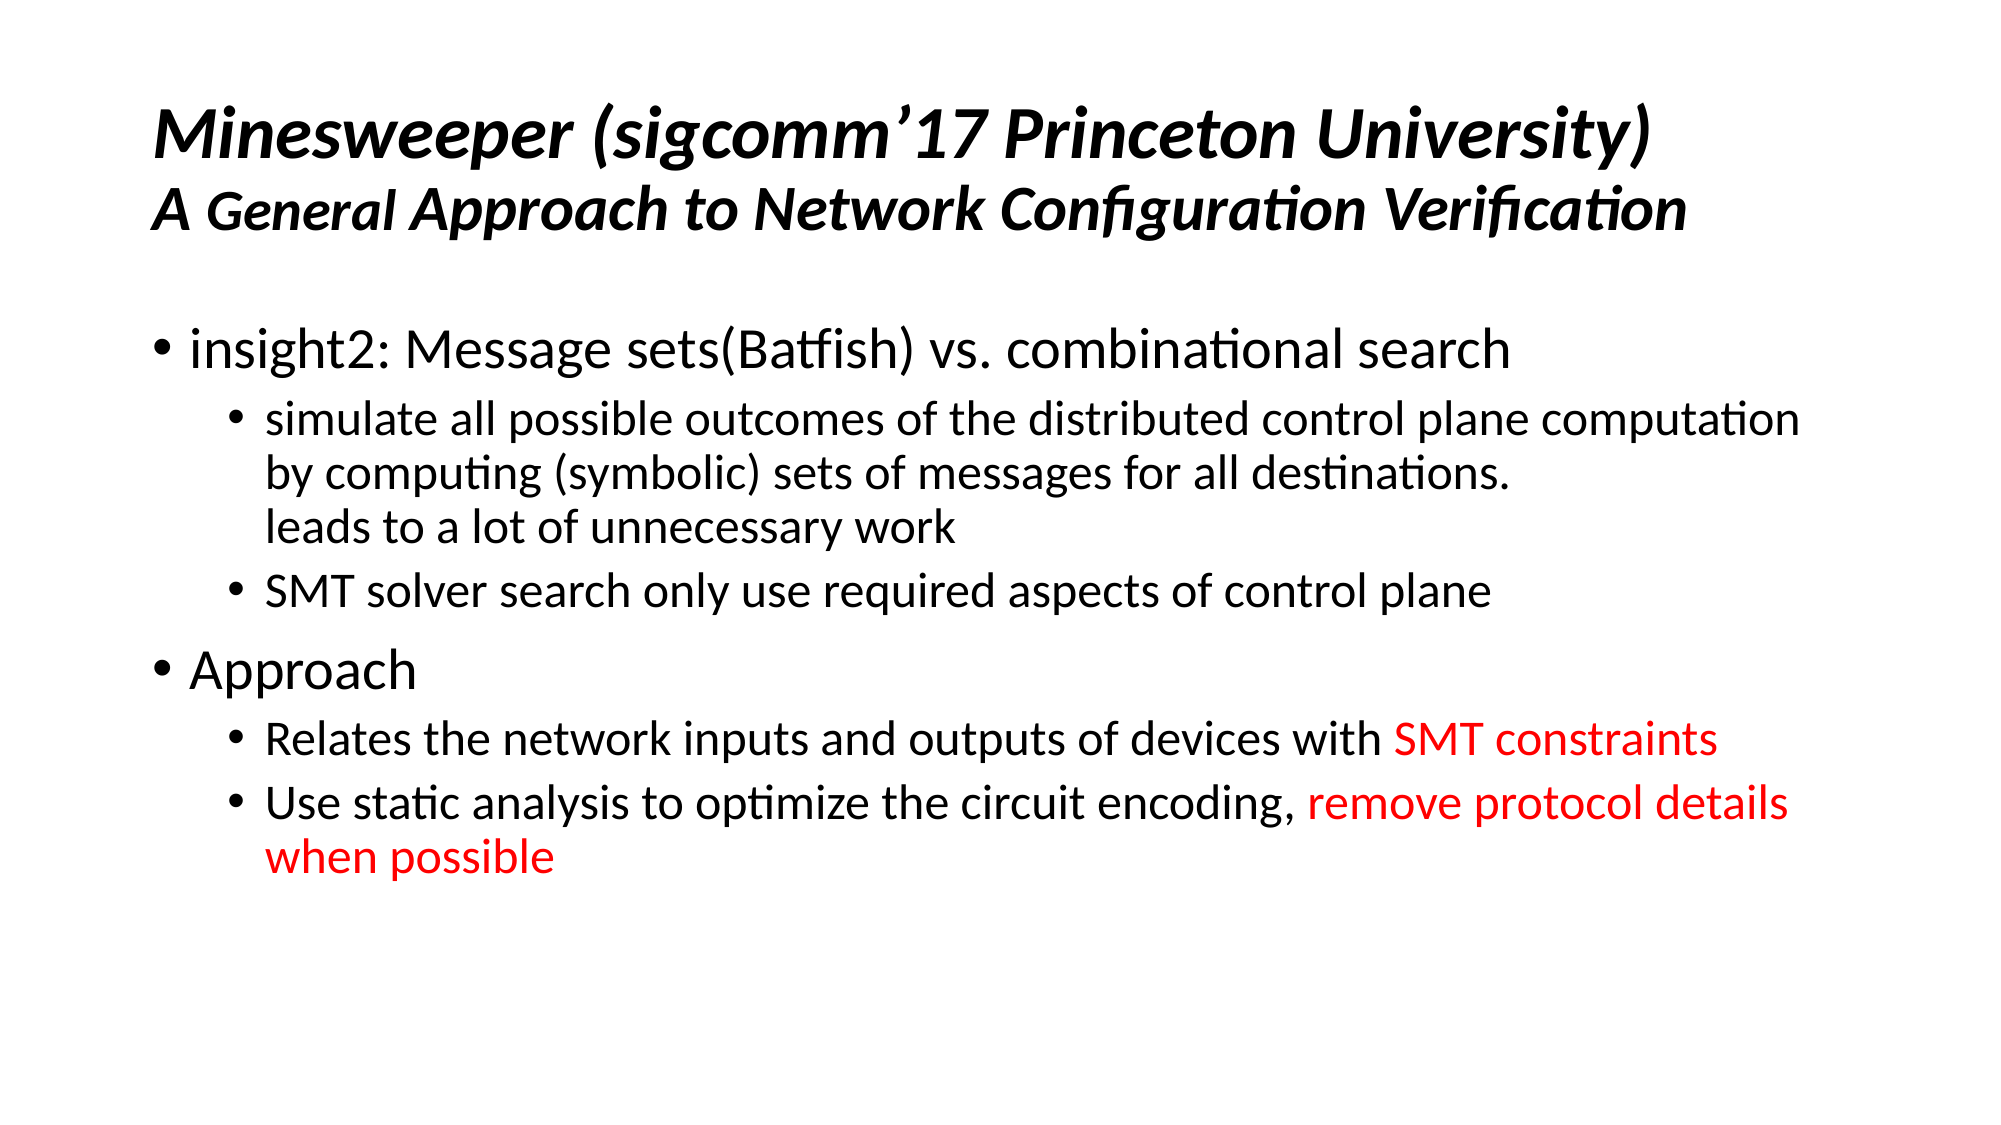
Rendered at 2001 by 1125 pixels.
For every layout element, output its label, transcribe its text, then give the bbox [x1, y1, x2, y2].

list insight2: Message sets(Batfish) vs. combinational search simulate all possible outcomes of the distributed control plane computation by computing (symbolic) sets of messages for all destinations. leads to a lot of unnecessary work SMT solver search only use required aspects of control plane Approach Relates the network inputs and outputs of devices with SMT constraints Use static analysis to optimize the circuit encoding, remove protocol details when possible [137, 311, 1847, 1018]
title Minesweeper (sigcomm’17 Princeton University) A General Approach to Network Configuration Verification [137, 60, 1863, 278]
